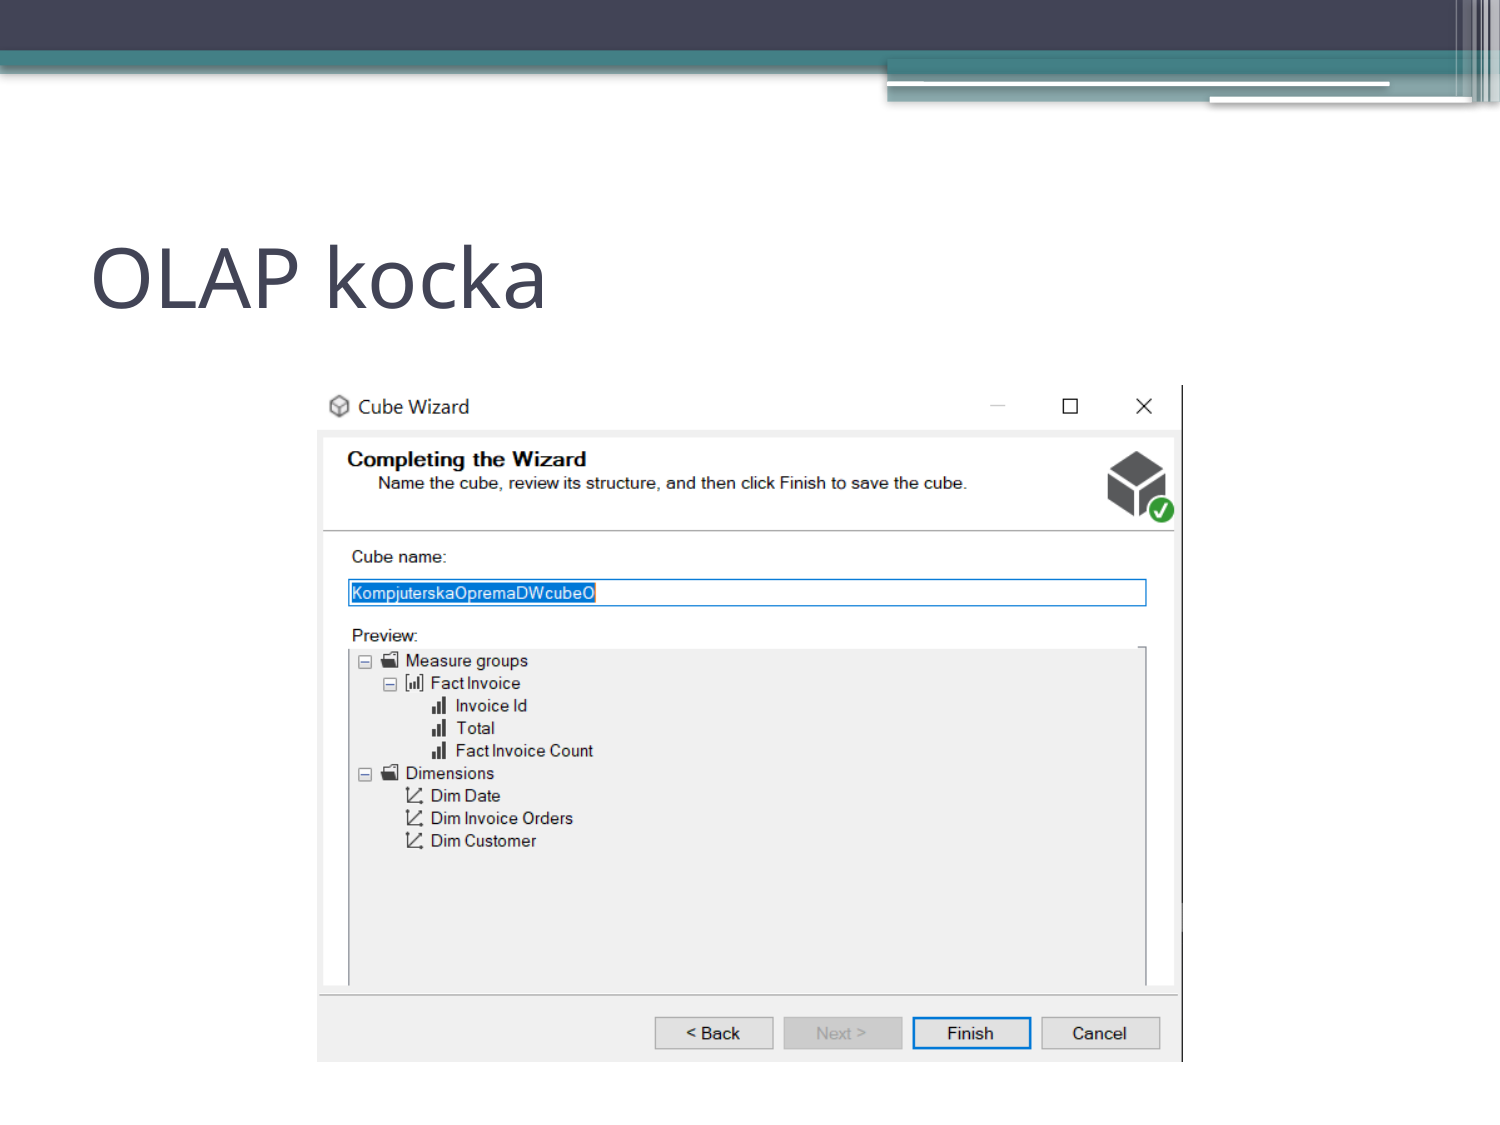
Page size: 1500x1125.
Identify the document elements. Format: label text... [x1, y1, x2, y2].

title OLAP kocka [75, 187, 1425, 363]
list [317, 385, 1183, 1063]
